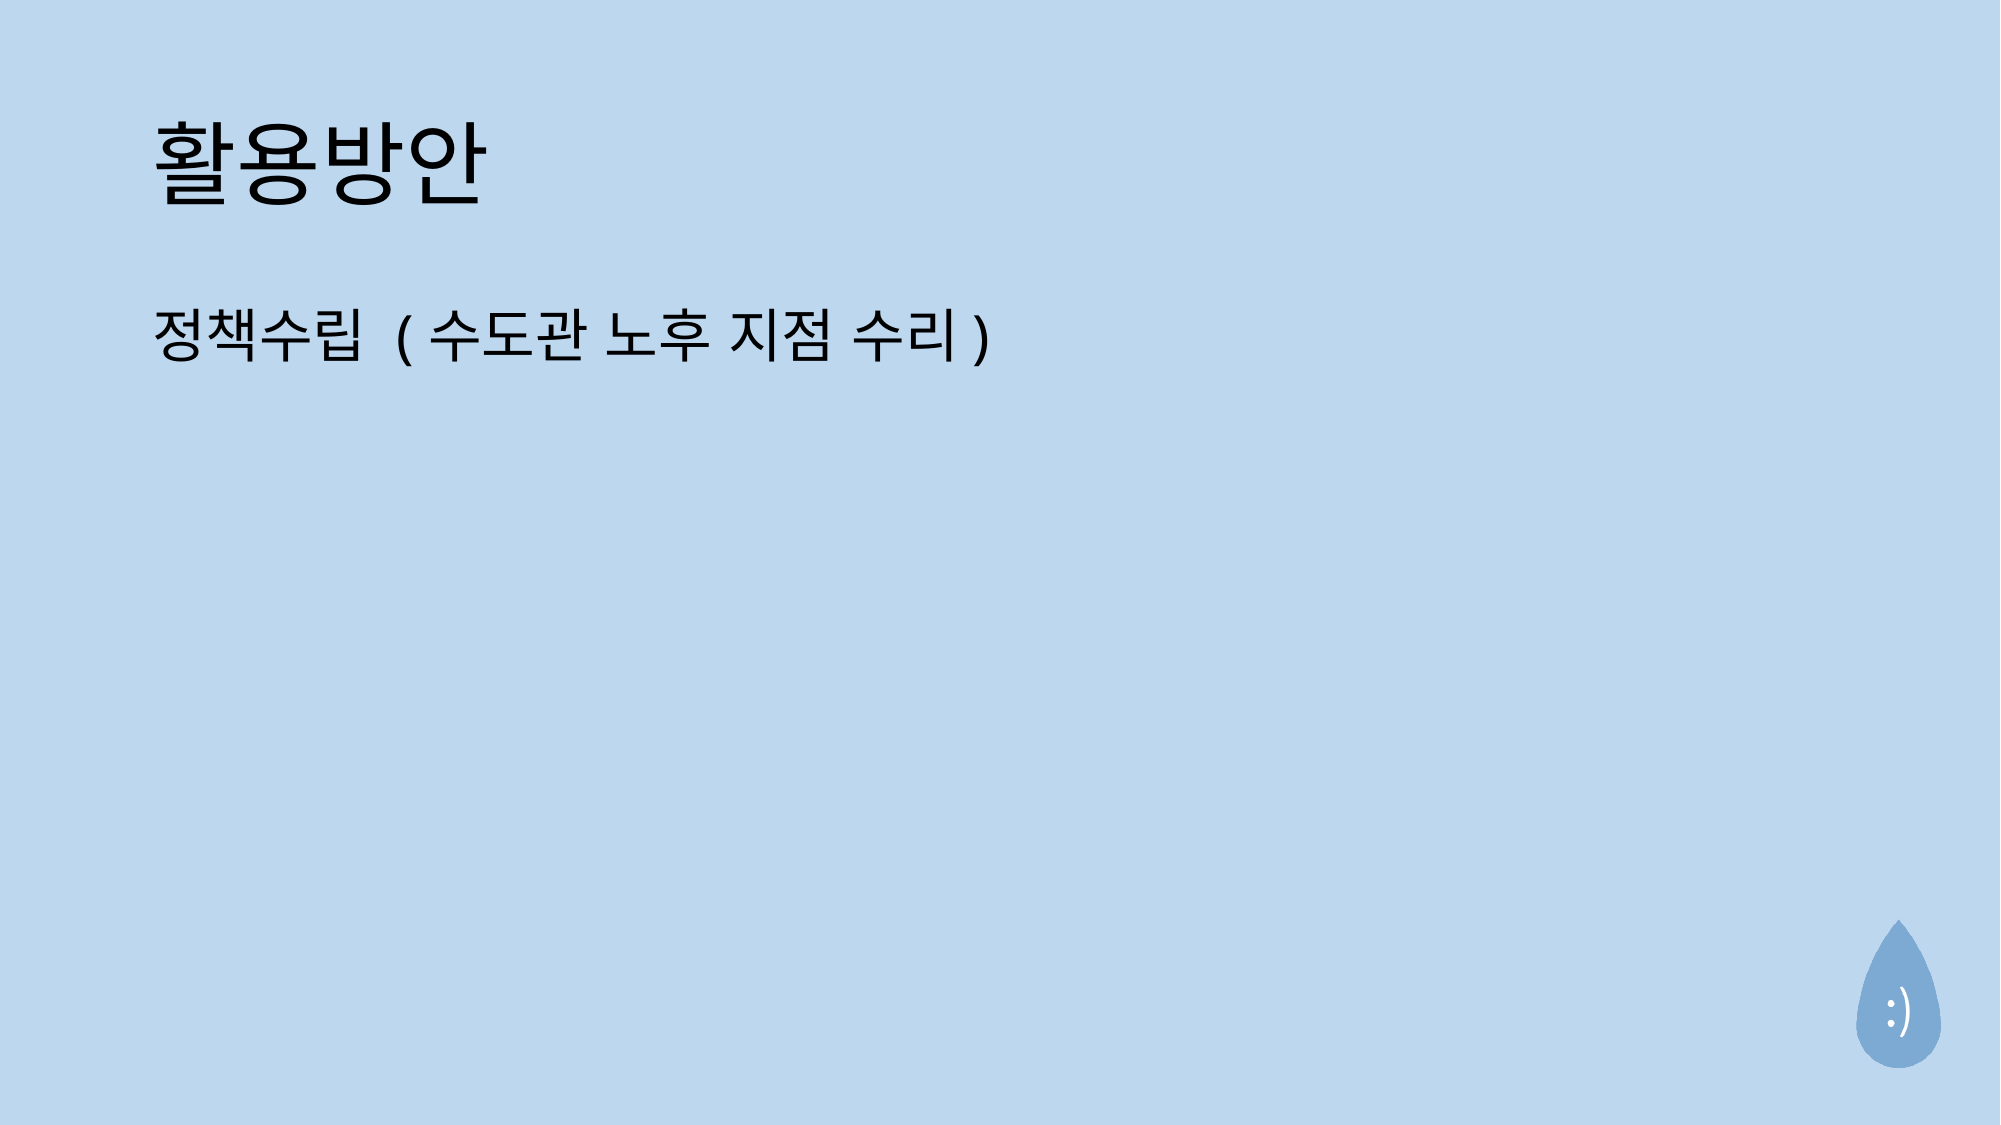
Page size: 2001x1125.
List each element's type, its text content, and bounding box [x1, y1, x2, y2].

picture [1850, 913, 1950, 1073]
title 활용방안 [137, 59, 1863, 278]
list 정책수립 (수도관 노후 지점 수리) [137, 299, 1863, 1014]
